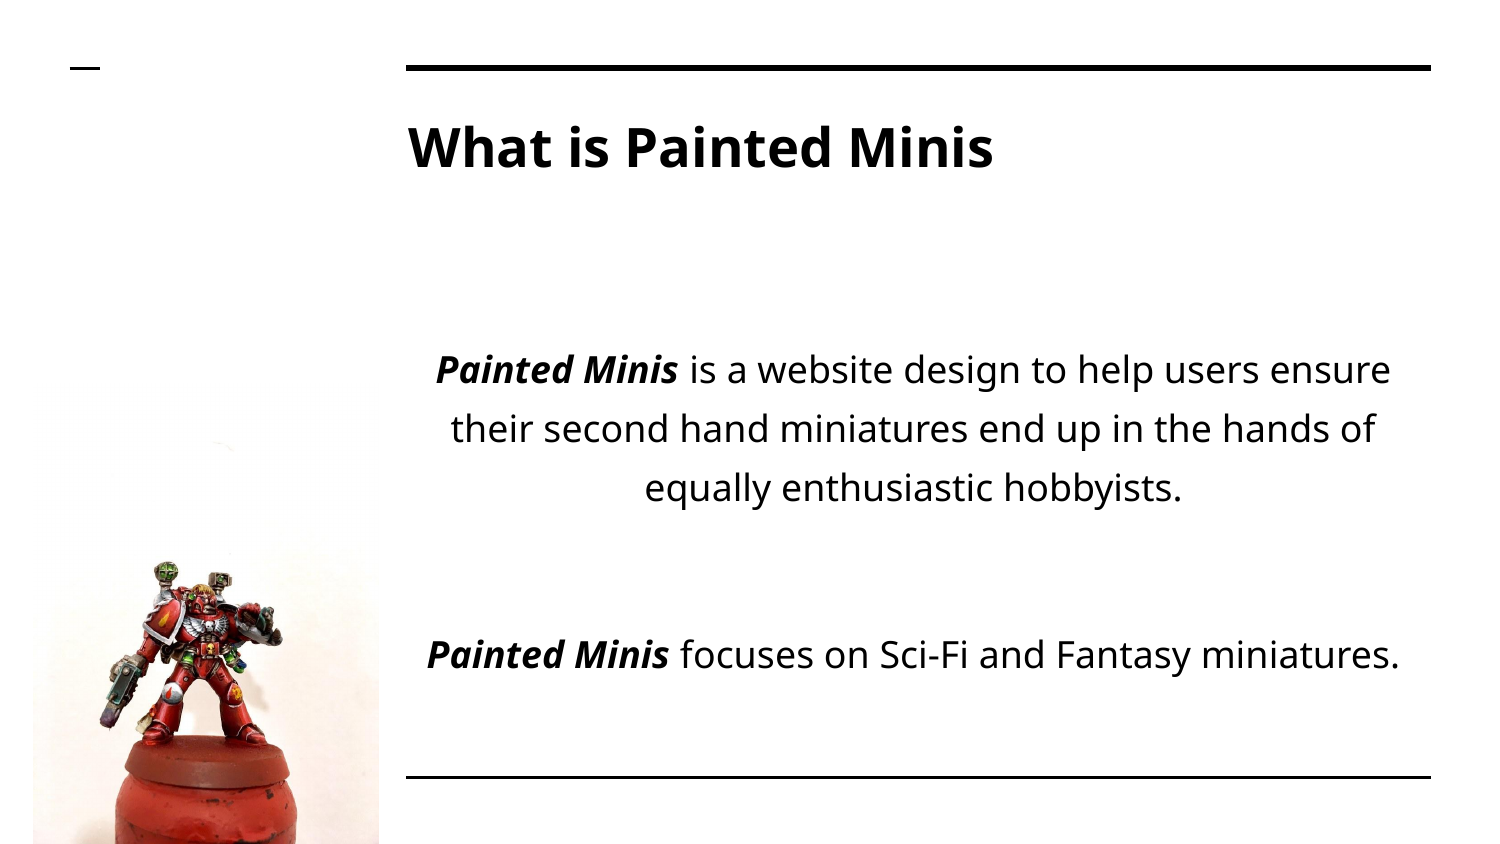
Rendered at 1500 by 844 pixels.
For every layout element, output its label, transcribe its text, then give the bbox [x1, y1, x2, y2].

picture [32, 383, 379, 844]
title What is Painted Minis [393, 94, 1431, 199]
list Painted Minis is a website design to help users ensure their second hand miniatures end up in the hands of equally enthusiastic hobbyists. Painted Minis focuses on Sci-Fi and Fantasy miniatures. [395, 261, 1433, 755]
